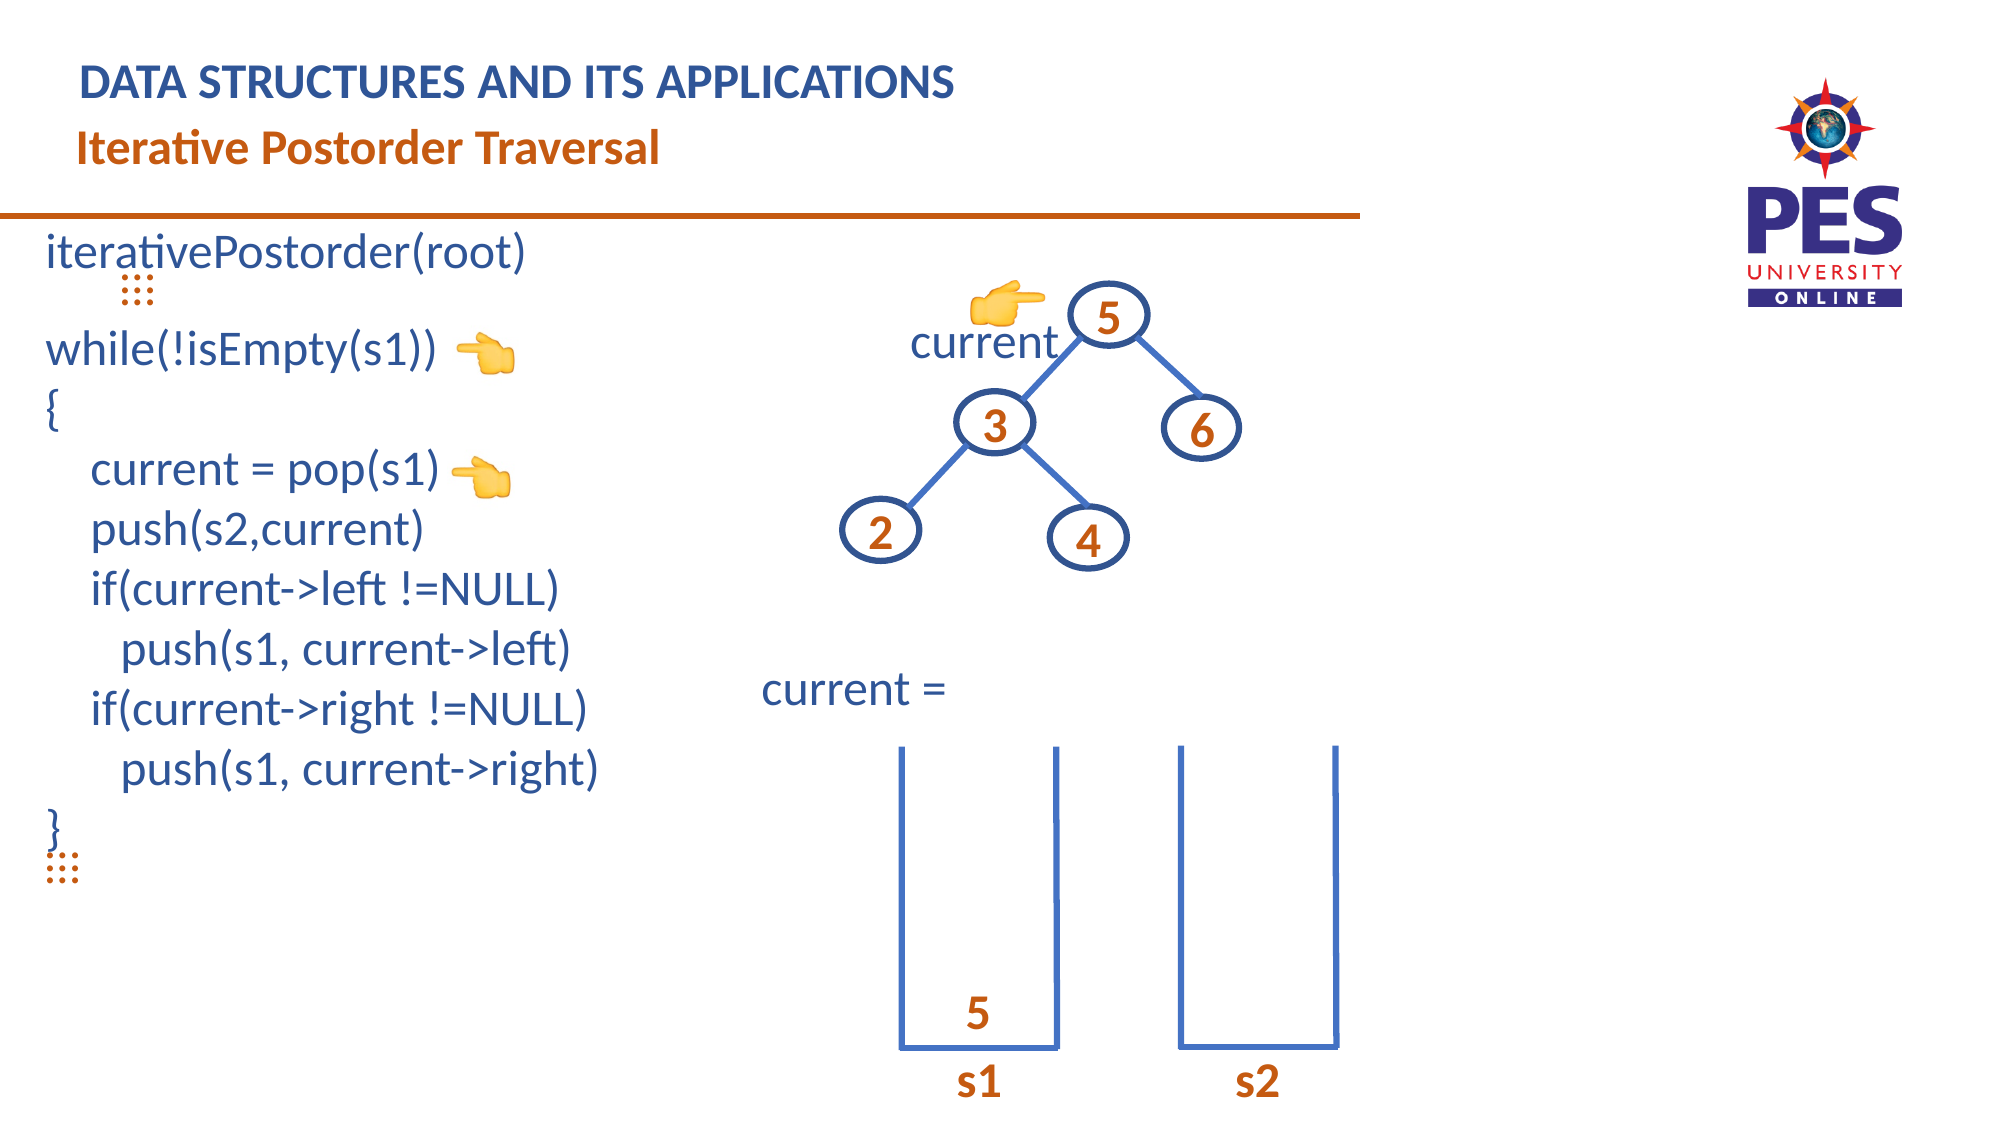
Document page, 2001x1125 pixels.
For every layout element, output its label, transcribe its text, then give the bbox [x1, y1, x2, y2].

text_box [899, 746, 1059, 1051]
text_box iterativePostorder(root) … … … while(!isEmpty(s1)) { current = pop(s1) push(s2,current) if(current->left !=NULL) push(s1, current->left) if(current->right !=NULL) push(s1, current->right) } … … … [30, 218, 1353, 1112]
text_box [894, 259, 1076, 377]
text_box DATA STRUCTURES AND ITS APPLICATIONS [64, 41, 1295, 117]
text_box current = [746, 648, 962, 724]
picture [447, 437, 515, 517]
text_box s2 [1182, 1050, 1333, 1116]
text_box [1178, 745, 1338, 1050]
text_box Iterative Postorder Traversal [60, 106, 1374, 182]
picture [452, 313, 519, 393]
picture [1748, 76, 1902, 307]
text_box s1 [904, 1051, 1055, 1116]
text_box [842, 283, 1240, 569]
